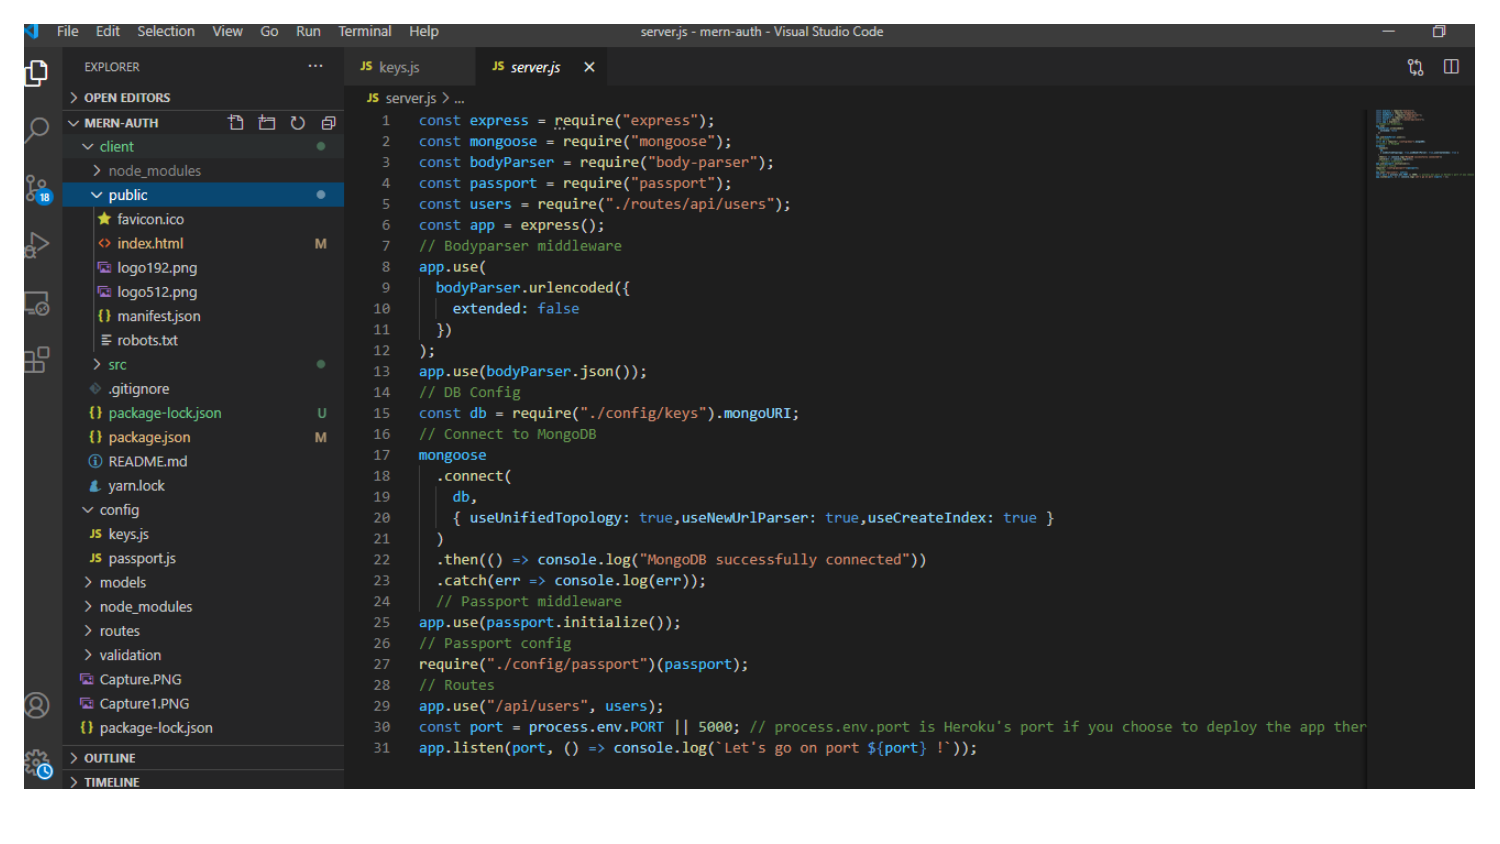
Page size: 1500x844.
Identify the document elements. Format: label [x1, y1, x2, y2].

picture [24, 24, 1476, 790]
